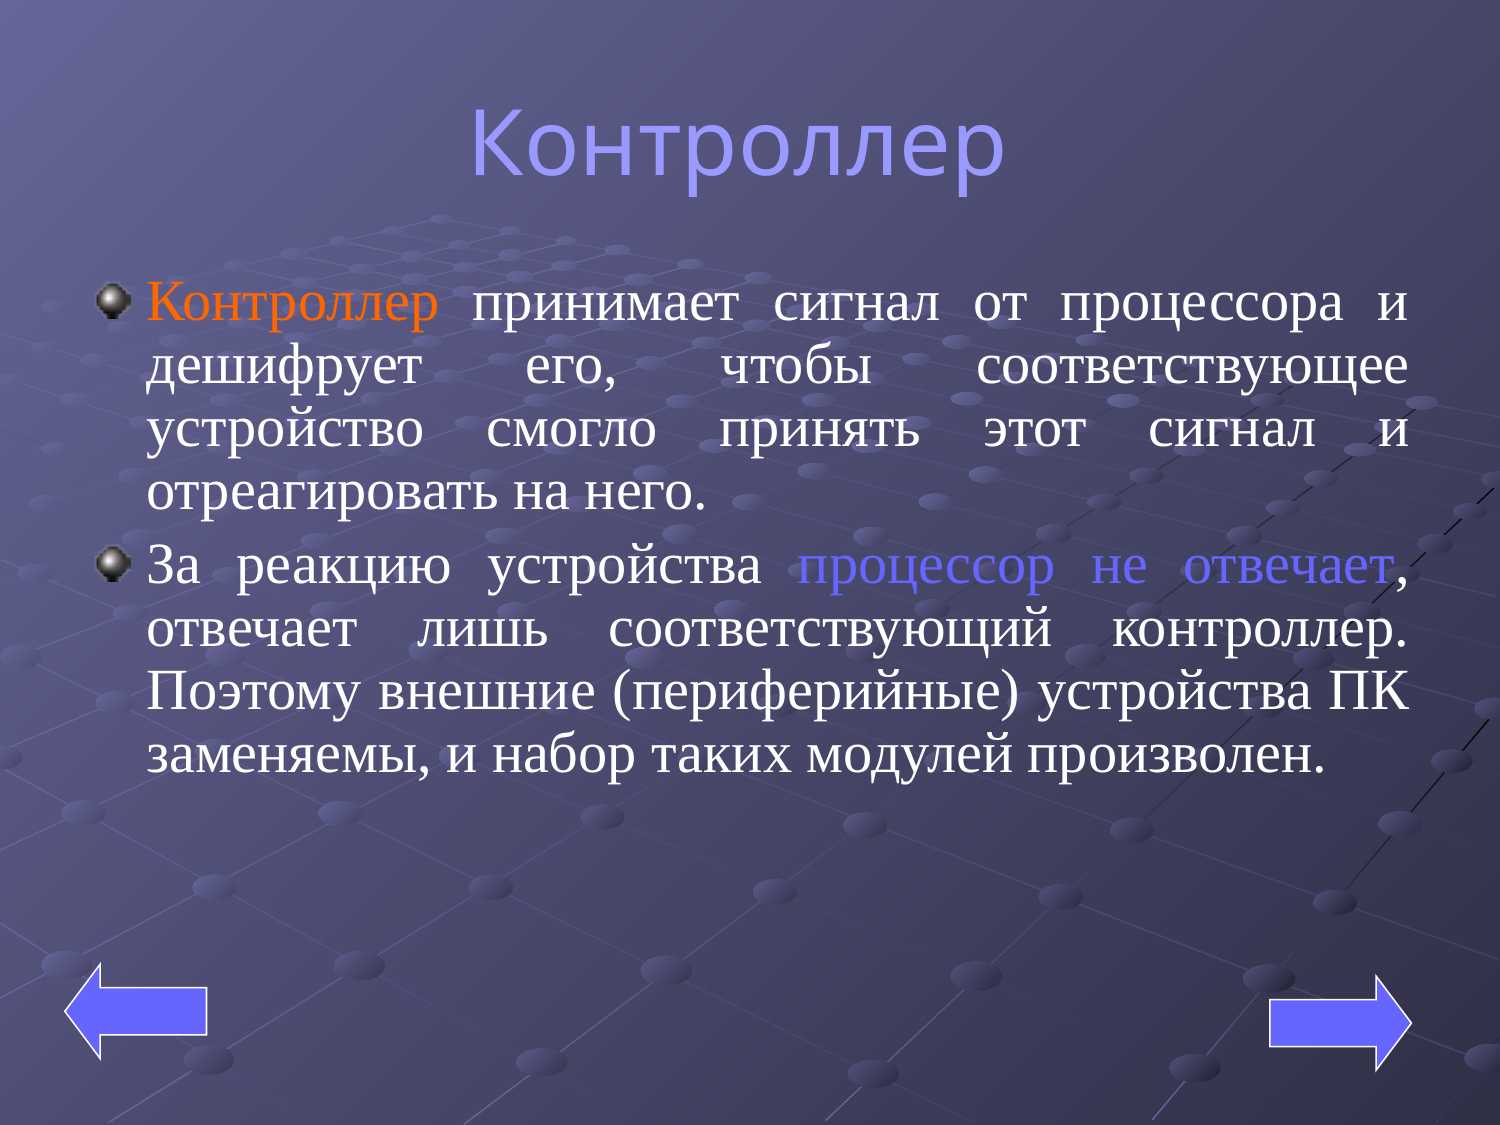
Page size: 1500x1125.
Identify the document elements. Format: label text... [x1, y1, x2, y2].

text_box [1269, 976, 1412, 1071]
picture [90, 277, 131, 319]
title Контроллер [74, 44, 1426, 233]
list Контроллер принимает сигнал от процессора и дешифрует его, чтобы соответствующее устройство смогло принять этот сигнал и отреагировать на него. За реакцию устройства процессор не отвечает, отвечает лишь соответствующий контроллер. Поэтому внешние (периферийные) устройства ПК заменяемы, и набор таких модулей произволен. [74, 262, 1426, 1007]
text_box [64, 964, 207, 1059]
picture [90, 540, 131, 582]
